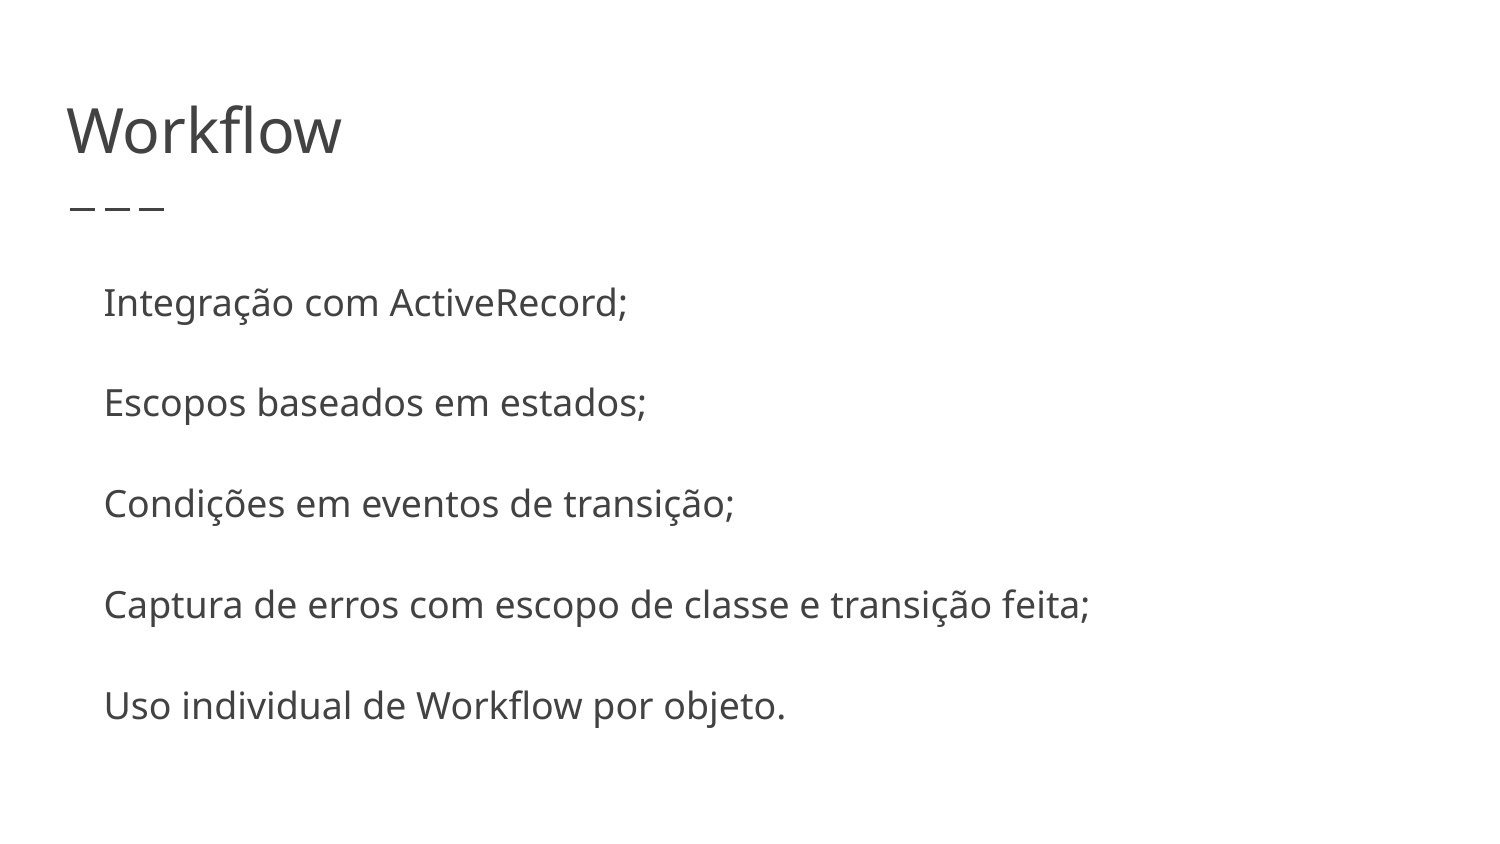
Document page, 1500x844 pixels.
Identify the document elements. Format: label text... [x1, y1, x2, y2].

list Integração com ActiveRecord; Escopos baseados em estados; Condições em eventos de transição; Captura de erros com escopo de classe e transição feita; Uso individual de Workflow por objeto. [51, 240, 1449, 750]
title Workflow [51, 61, 1449, 182]
